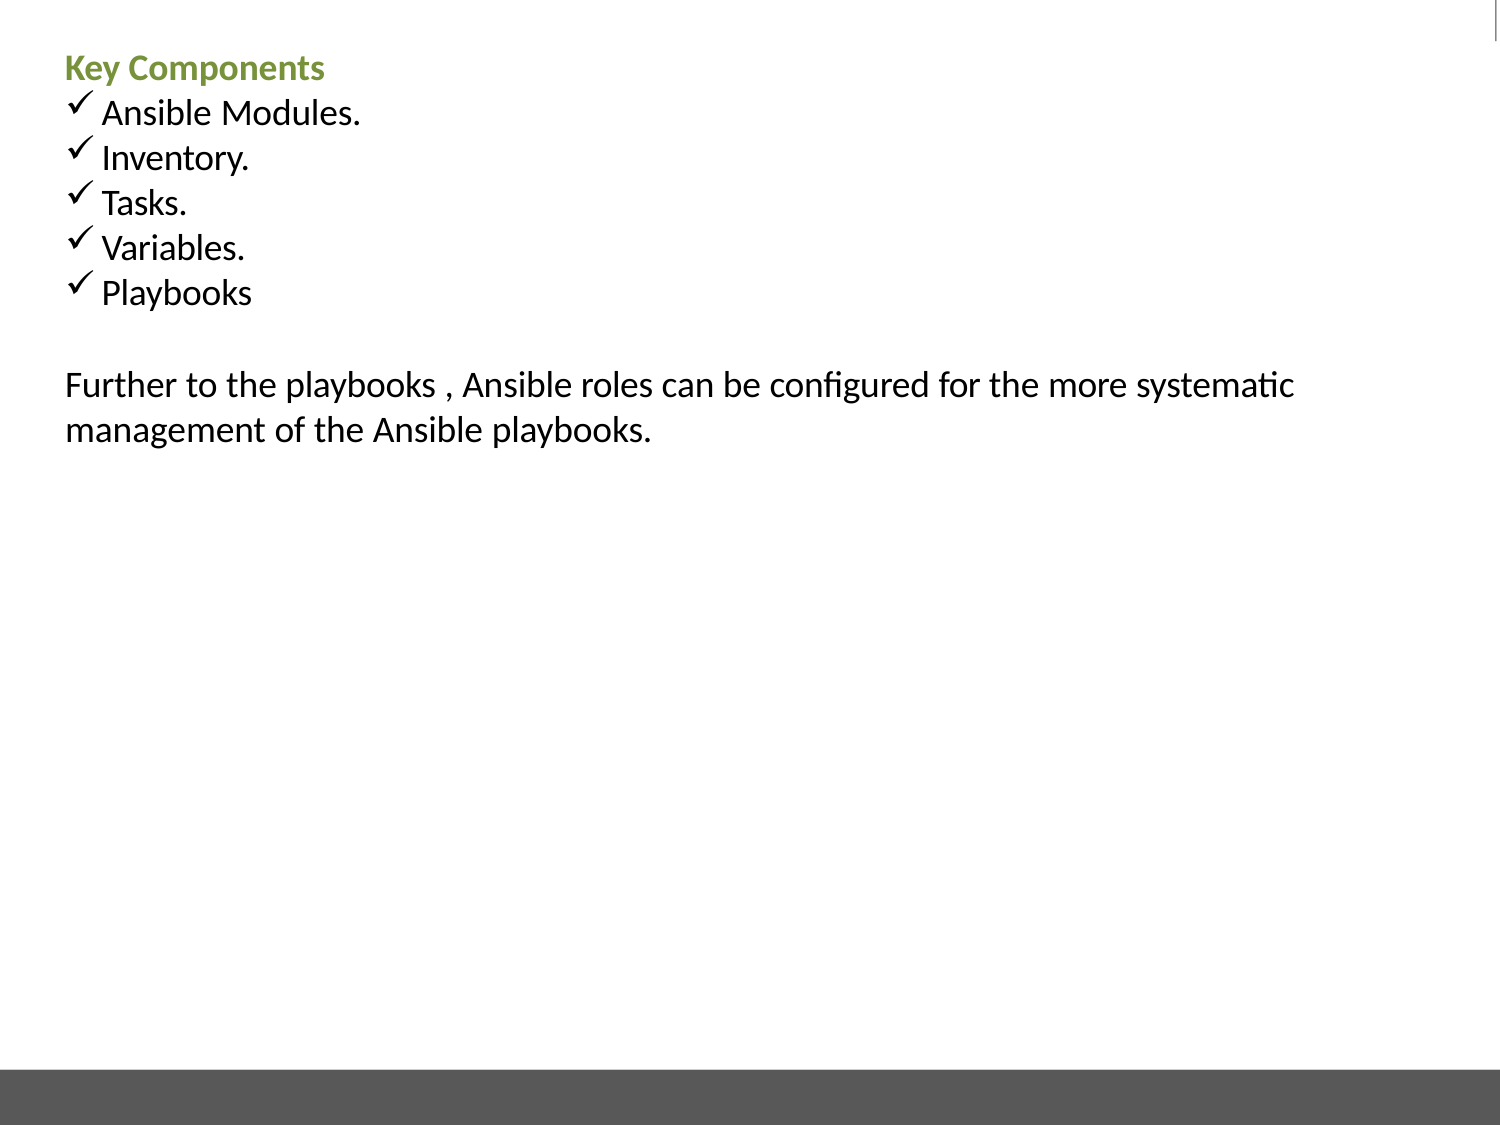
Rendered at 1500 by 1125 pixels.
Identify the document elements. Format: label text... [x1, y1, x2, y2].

picture [0, 0, 1500, 1125]
title Key Components [62, 40, 329, 85]
text_box Ansible Modules. Inventory. Tasks. Variables. Playbooks Further to the playbooks , Ansible roles can be configured for the more systematic management of the Ansible playbooks. [62, 85, 1316, 450]
